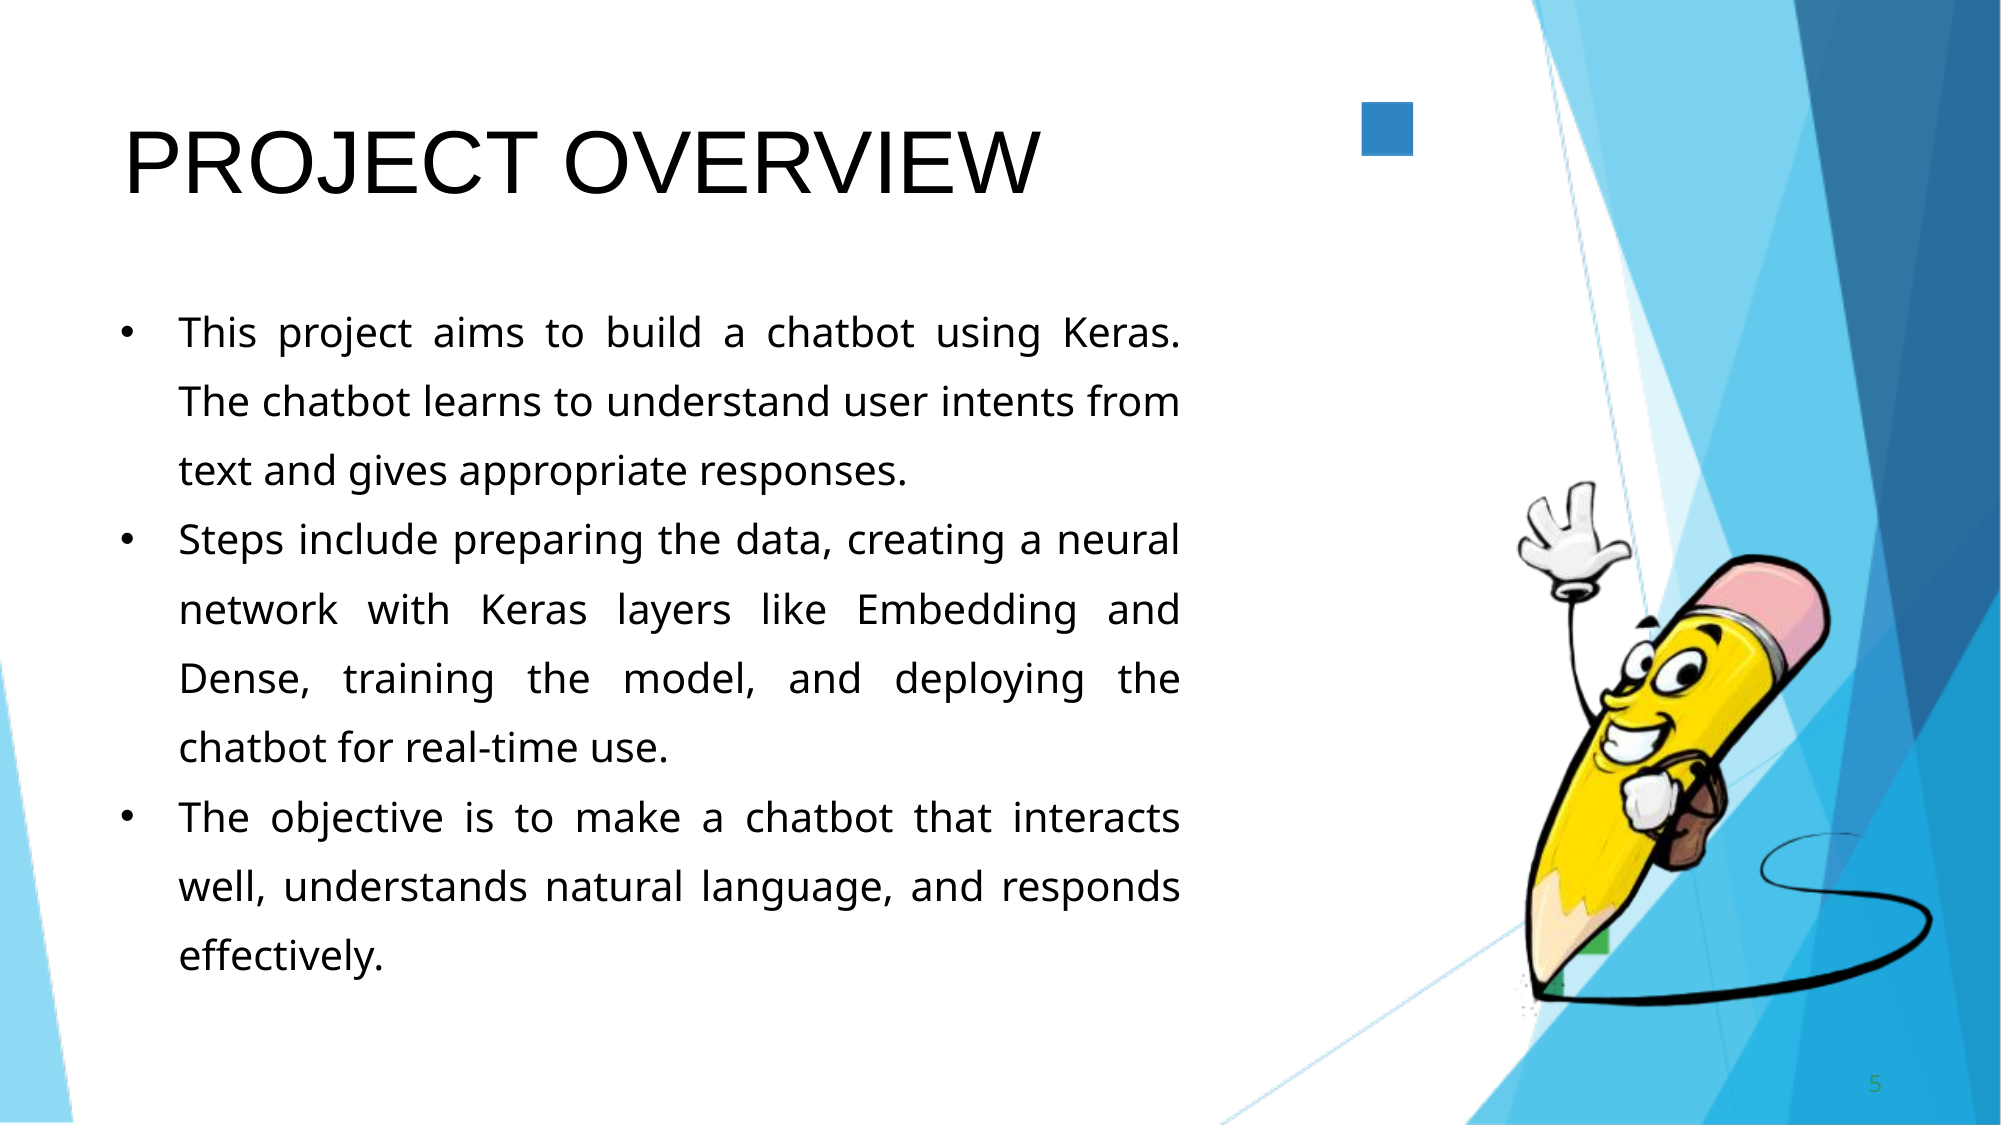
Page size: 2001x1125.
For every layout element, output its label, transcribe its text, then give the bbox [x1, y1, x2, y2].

text_box [1420, 434, 2000, 1060]
text_box [1208, 0, 2000, 1125]
text_box PROJECT OVERVIEW [123, 61, 1170, 212]
text_box 5 [1868, 1058, 1881, 1098]
text_box [0, 657, 74, 1125]
text_box This project aims to build a chatbot using Keras. The chatbot learns to understand user intents from text and gives appropriate responses. Steps include preparing the data, creating a neural network with Keras layers like Embedding and Dense, training the model, and deploying the chatbot for real-time use. The objective is to make a chatbot that interacts well, understands natural language, and responds effectively. [28, 236, 1182, 1049]
